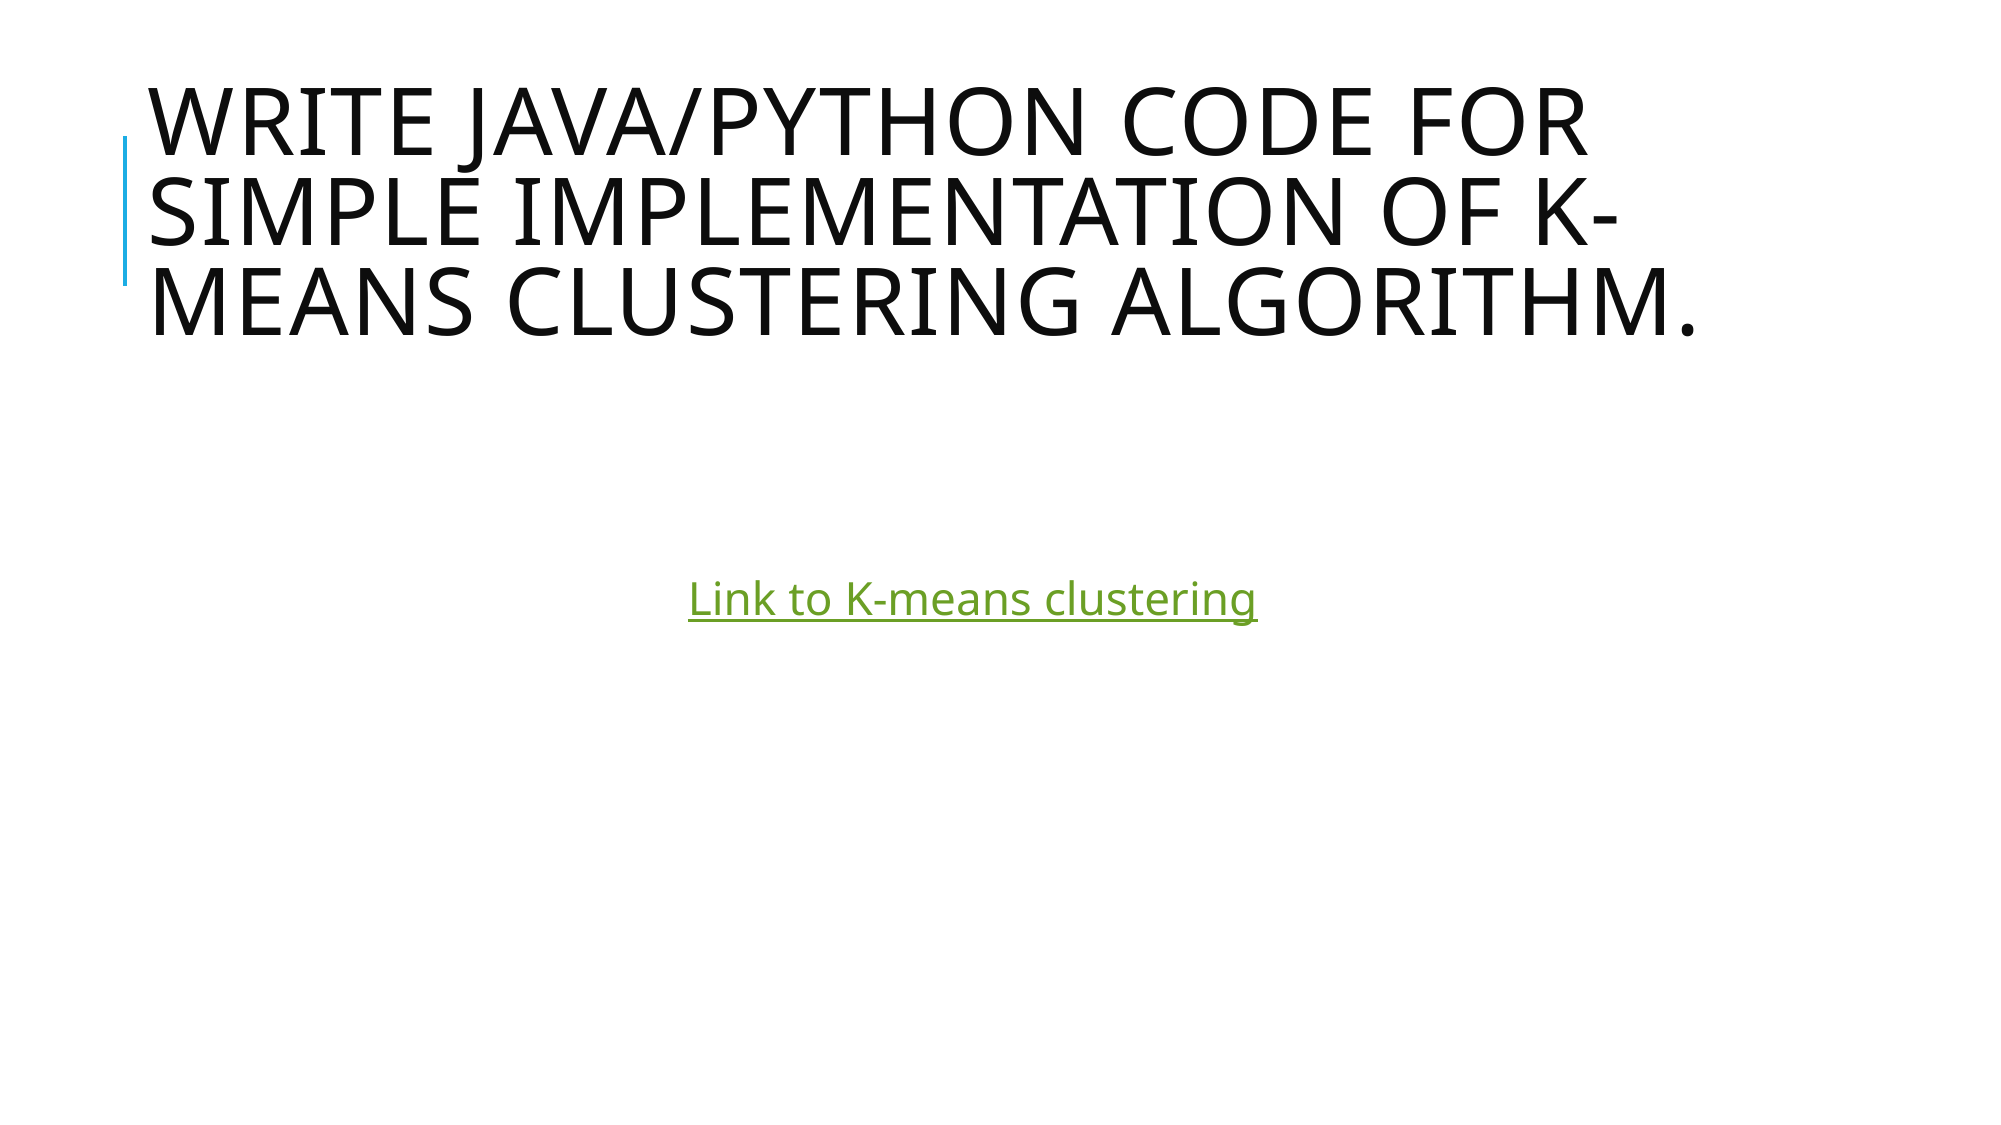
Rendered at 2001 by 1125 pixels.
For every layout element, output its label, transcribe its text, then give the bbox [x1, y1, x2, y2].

title Write Java/Python code for simple implementation of K-means clustering algorithm. [132, 73, 1868, 364]
list Link to K-means clustering [168, 562, 1763, 1035]
